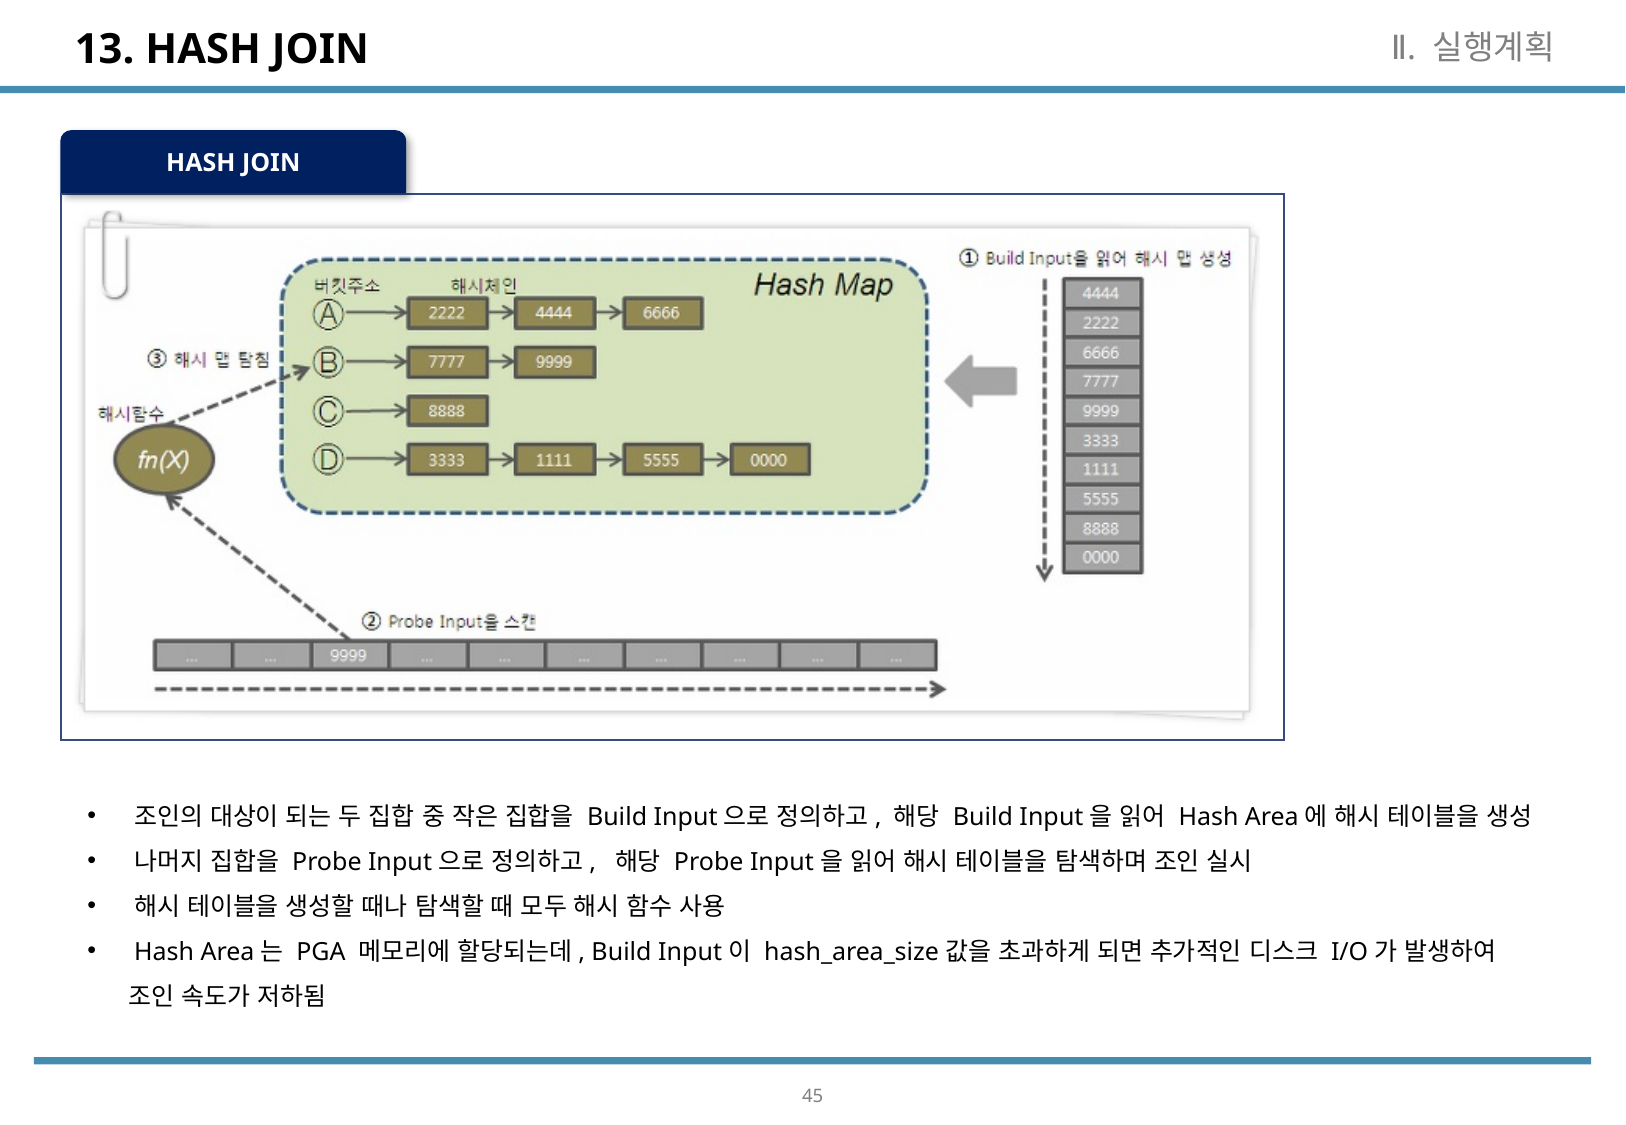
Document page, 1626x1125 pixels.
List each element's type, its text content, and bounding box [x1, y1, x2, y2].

text_box 조인의 대상이 되는 두 집합 중 작은 집합을 Build Input으로 정의하고, 해당 Build Input을 읽어 Hash Area에 해시 테이블을 생성 나머지 집합을 Probe Input으로 정의하고, 해당 Probe Input을 읽어 해시 테이블을 탐색하며 조인 실시 해시 테이블을 생성할 때나 탐색할 때 모두 해시 함수 사용 Hash Area는 PGA 메모리에 할당되는데, Build Input이 hash_area_size값을 초과하게 되면 추가적인 디스크 I/O가 발생하여 조인 속도가 저하됨 [72, 778, 1548, 1018]
slide_number 44 [728, 1070, 898, 1117]
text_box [61, 130, 1284, 741]
list Ⅱ. 실행계획 [1106, 10, 1570, 75]
title 13. HASH JOIN [59, 8, 1141, 76]
